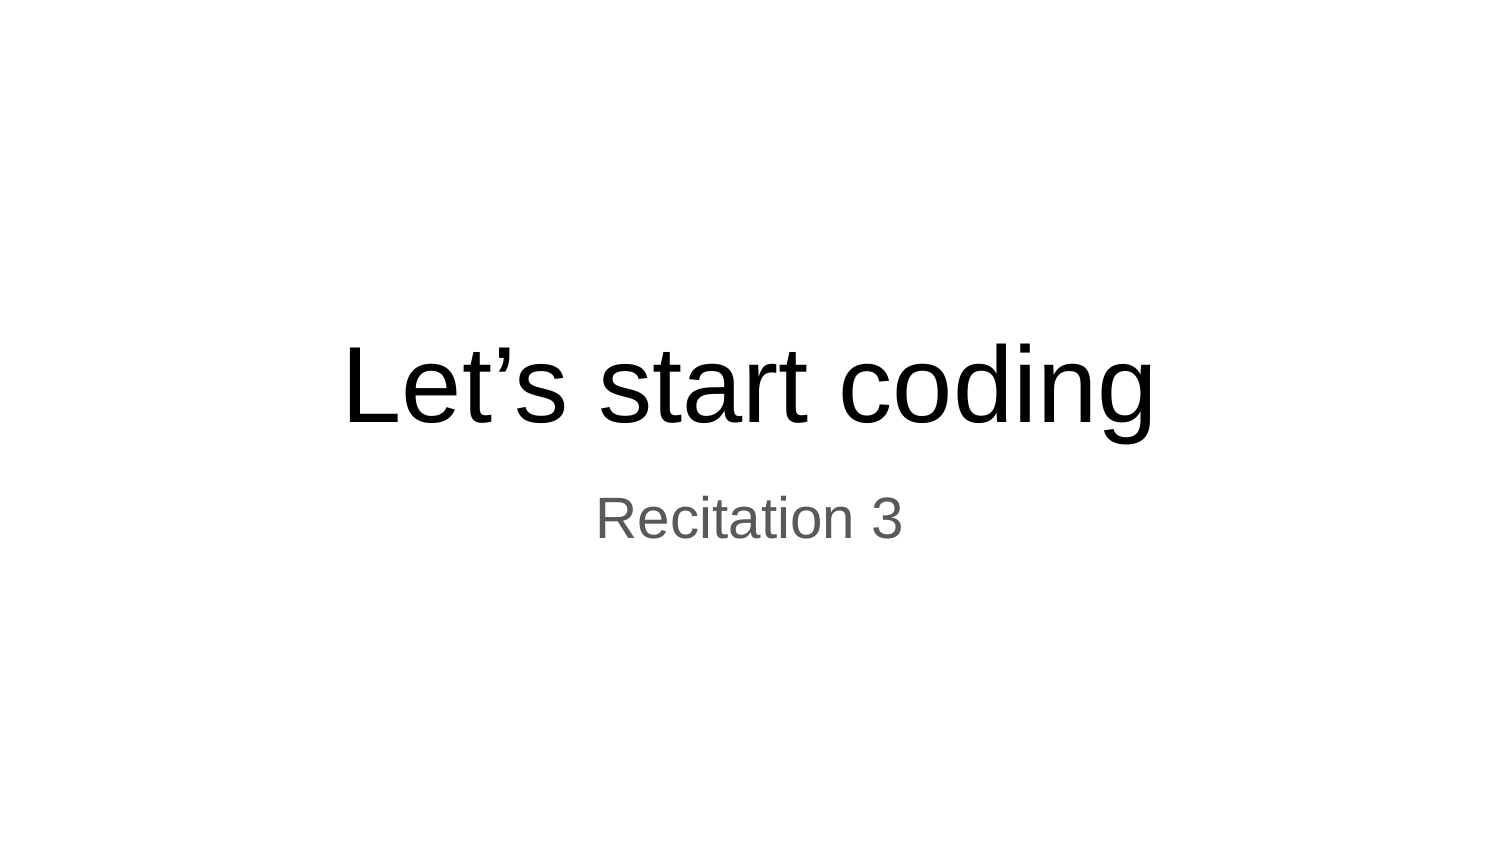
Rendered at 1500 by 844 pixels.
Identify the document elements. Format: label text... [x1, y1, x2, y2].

subtitle Recitation 3 [51, 464, 1449, 595]
title Let’s start coding [51, 122, 1449, 459]
